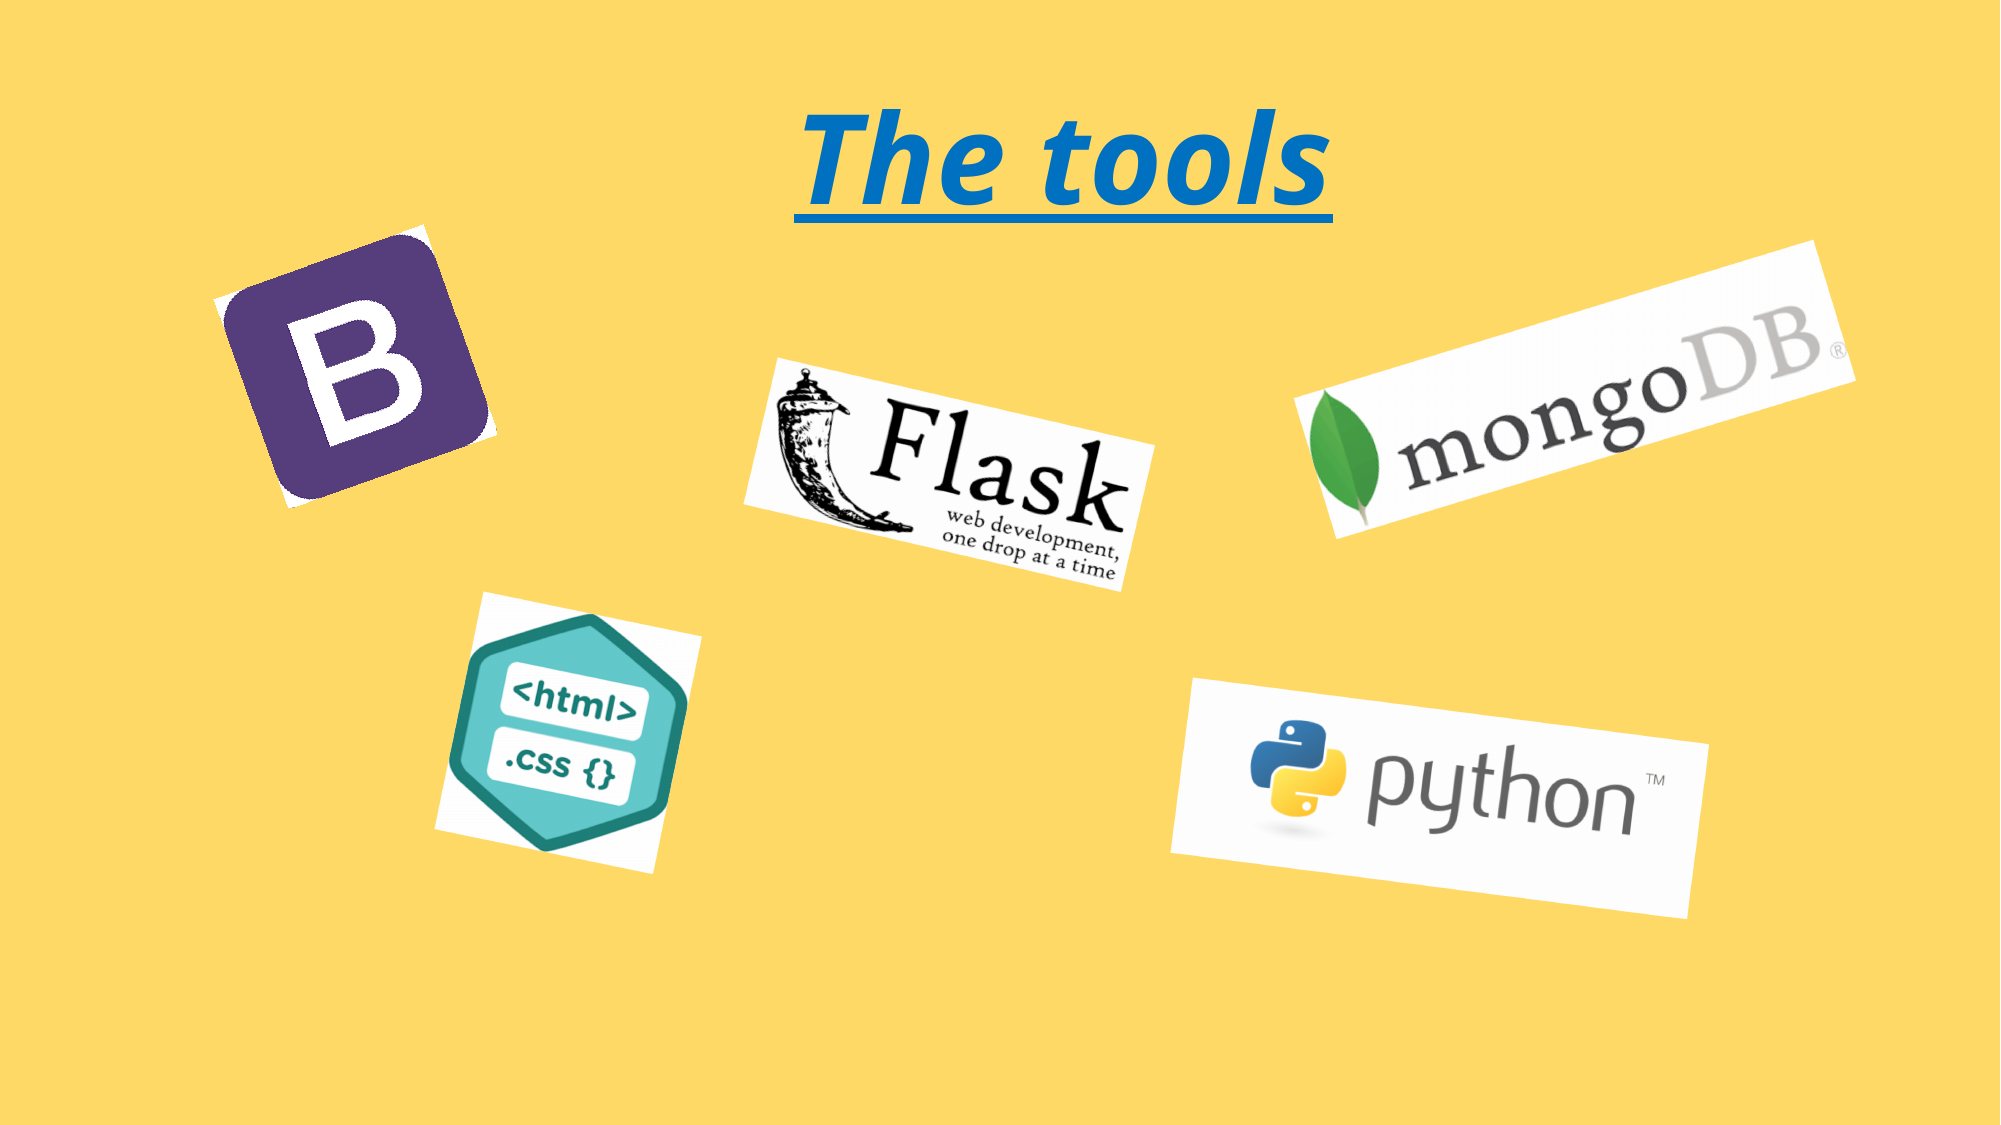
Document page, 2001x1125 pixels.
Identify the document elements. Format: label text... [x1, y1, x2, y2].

picture [213, 224, 497, 508]
picture [1295, 241, 1855, 538]
title The tools [313, 100, 1814, 240]
picture [744, 358, 1154, 591]
picture [1171, 678, 1708, 919]
picture [435, 592, 701, 873]
